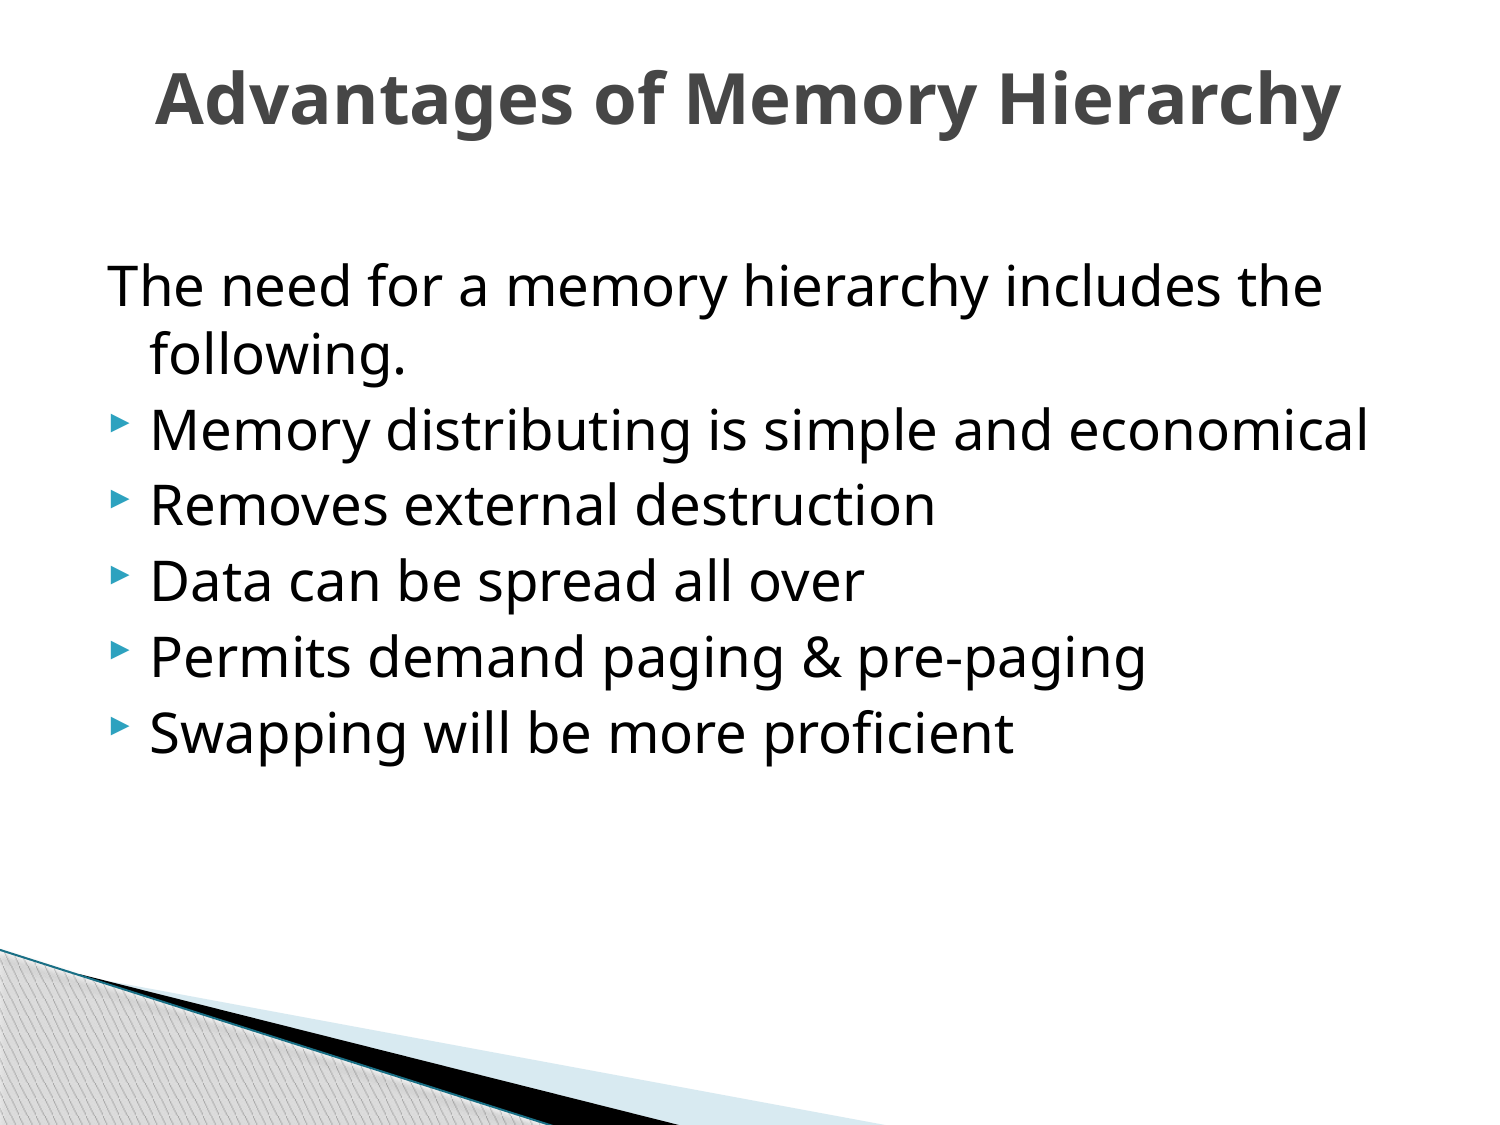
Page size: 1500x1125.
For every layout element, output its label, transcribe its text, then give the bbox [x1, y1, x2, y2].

title Advantages of Memory Hierarchy [75, 45, 1425, 233]
list The need for a memory hierarchy includes the following. Memory distributing is simple and economical Removes external destruction Data can be spread all over Permits demand paging & pre-paging Swapping will be more proficient [75, 243, 1425, 986]
